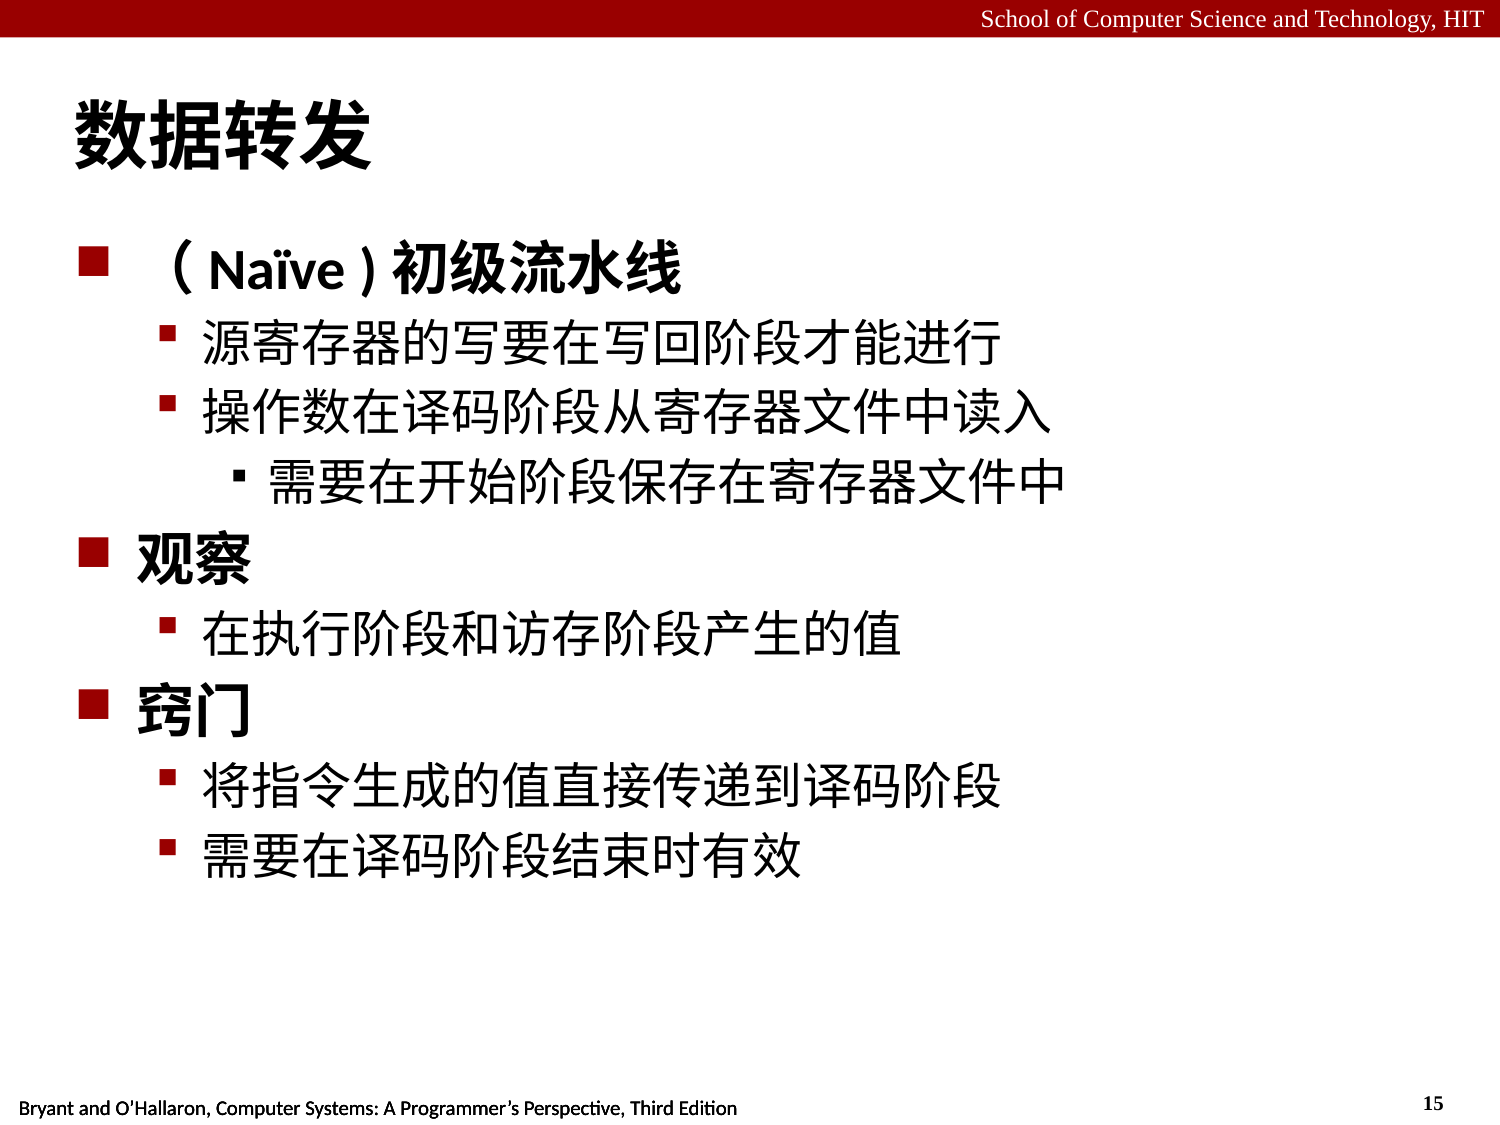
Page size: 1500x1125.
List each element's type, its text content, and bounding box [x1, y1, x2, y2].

list （Naïve )初级流水线 源寄存器的写要在写回阶段才能进行 操作数在译码阶段从寄存器文件中读入 需要在开始阶段保存在寄存器文件中 观察 在执行阶段和访存阶段产生的值 窍门 将指令生成的值直接传递到译码阶段 需要在译码阶段结束时有效 [64, 223, 1475, 1040]
title 数据转发 [58, 71, 1500, 197]
